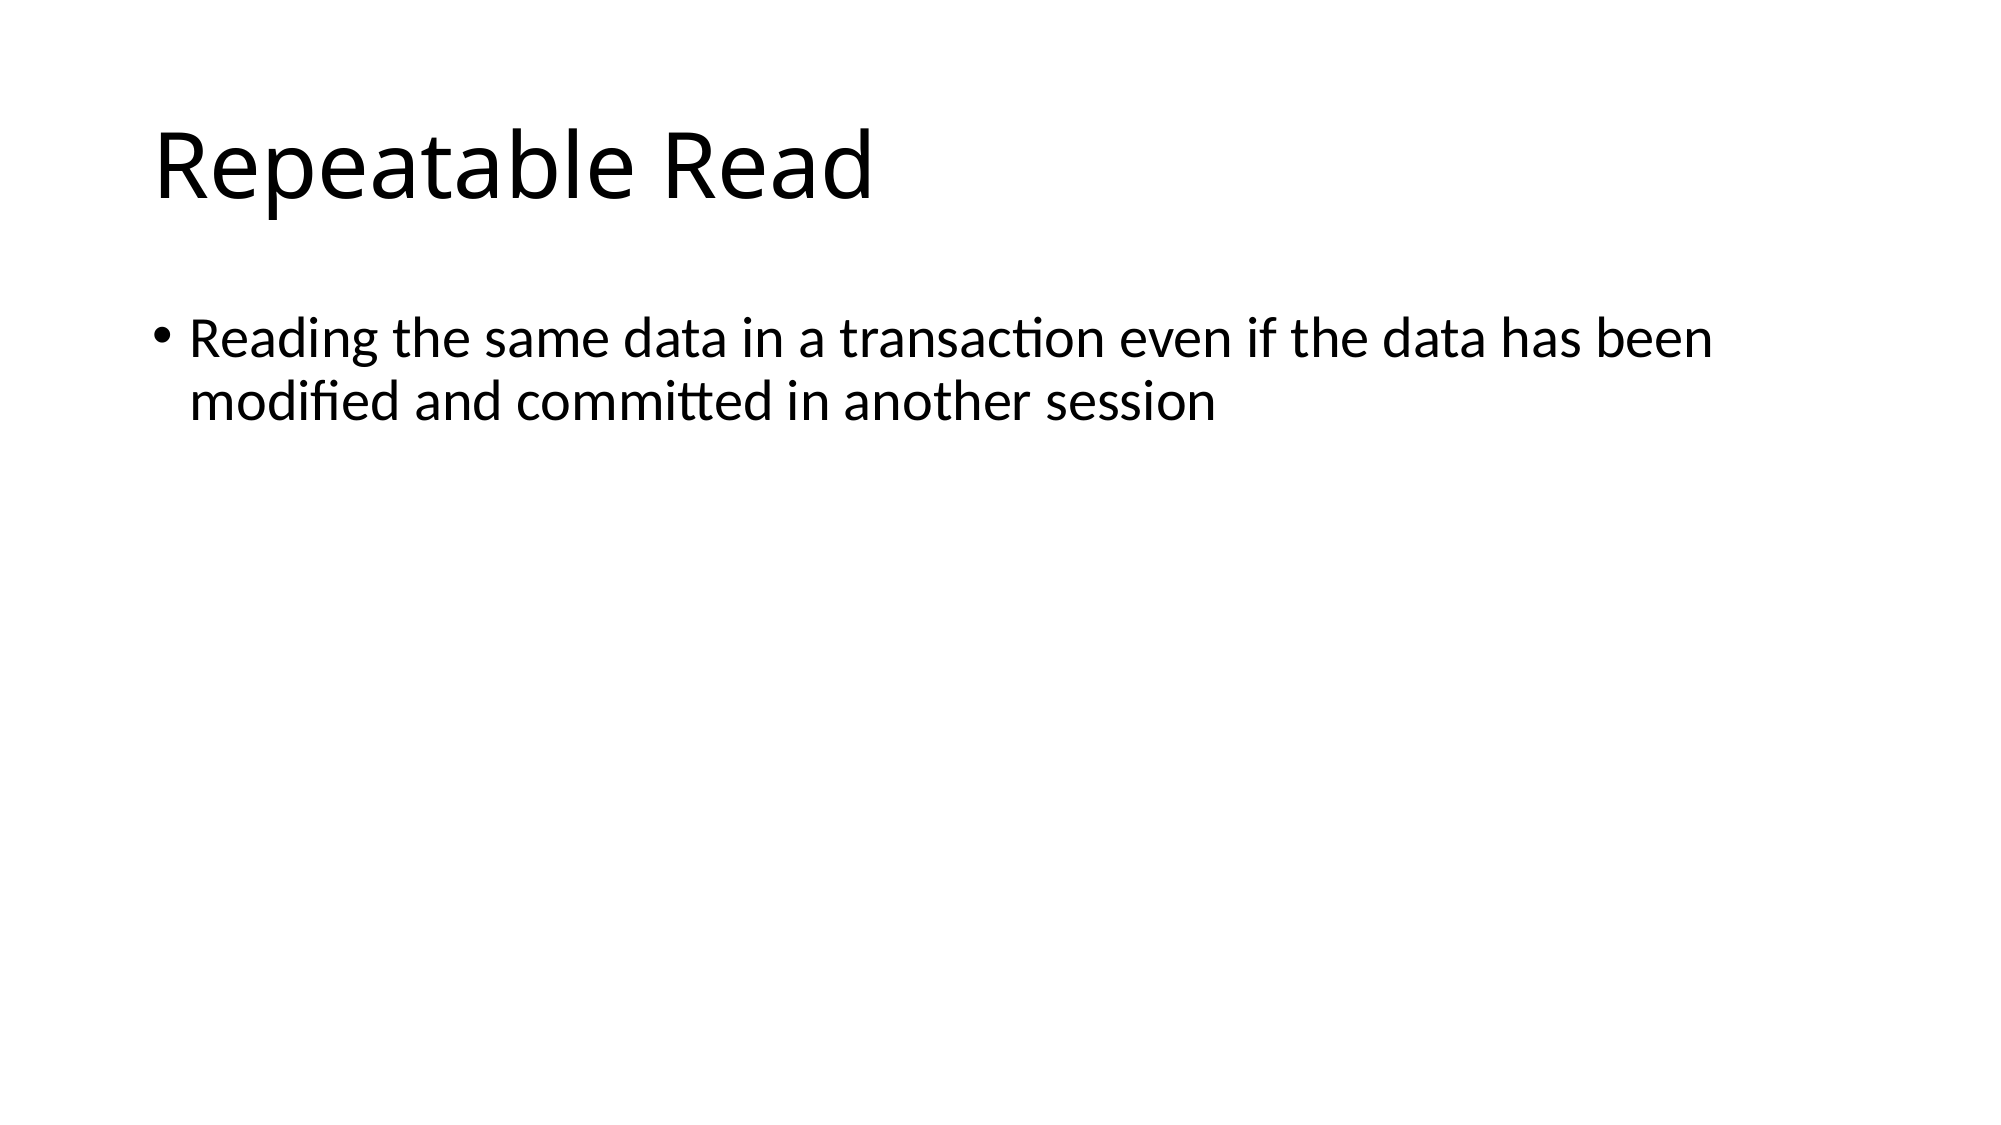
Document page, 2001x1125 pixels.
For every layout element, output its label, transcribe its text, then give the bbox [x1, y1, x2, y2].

title Repeatable Read [137, 59, 1863, 278]
list Reading the same data in a transaction even if the data has been modified and committed in another session [137, 299, 1863, 1014]
